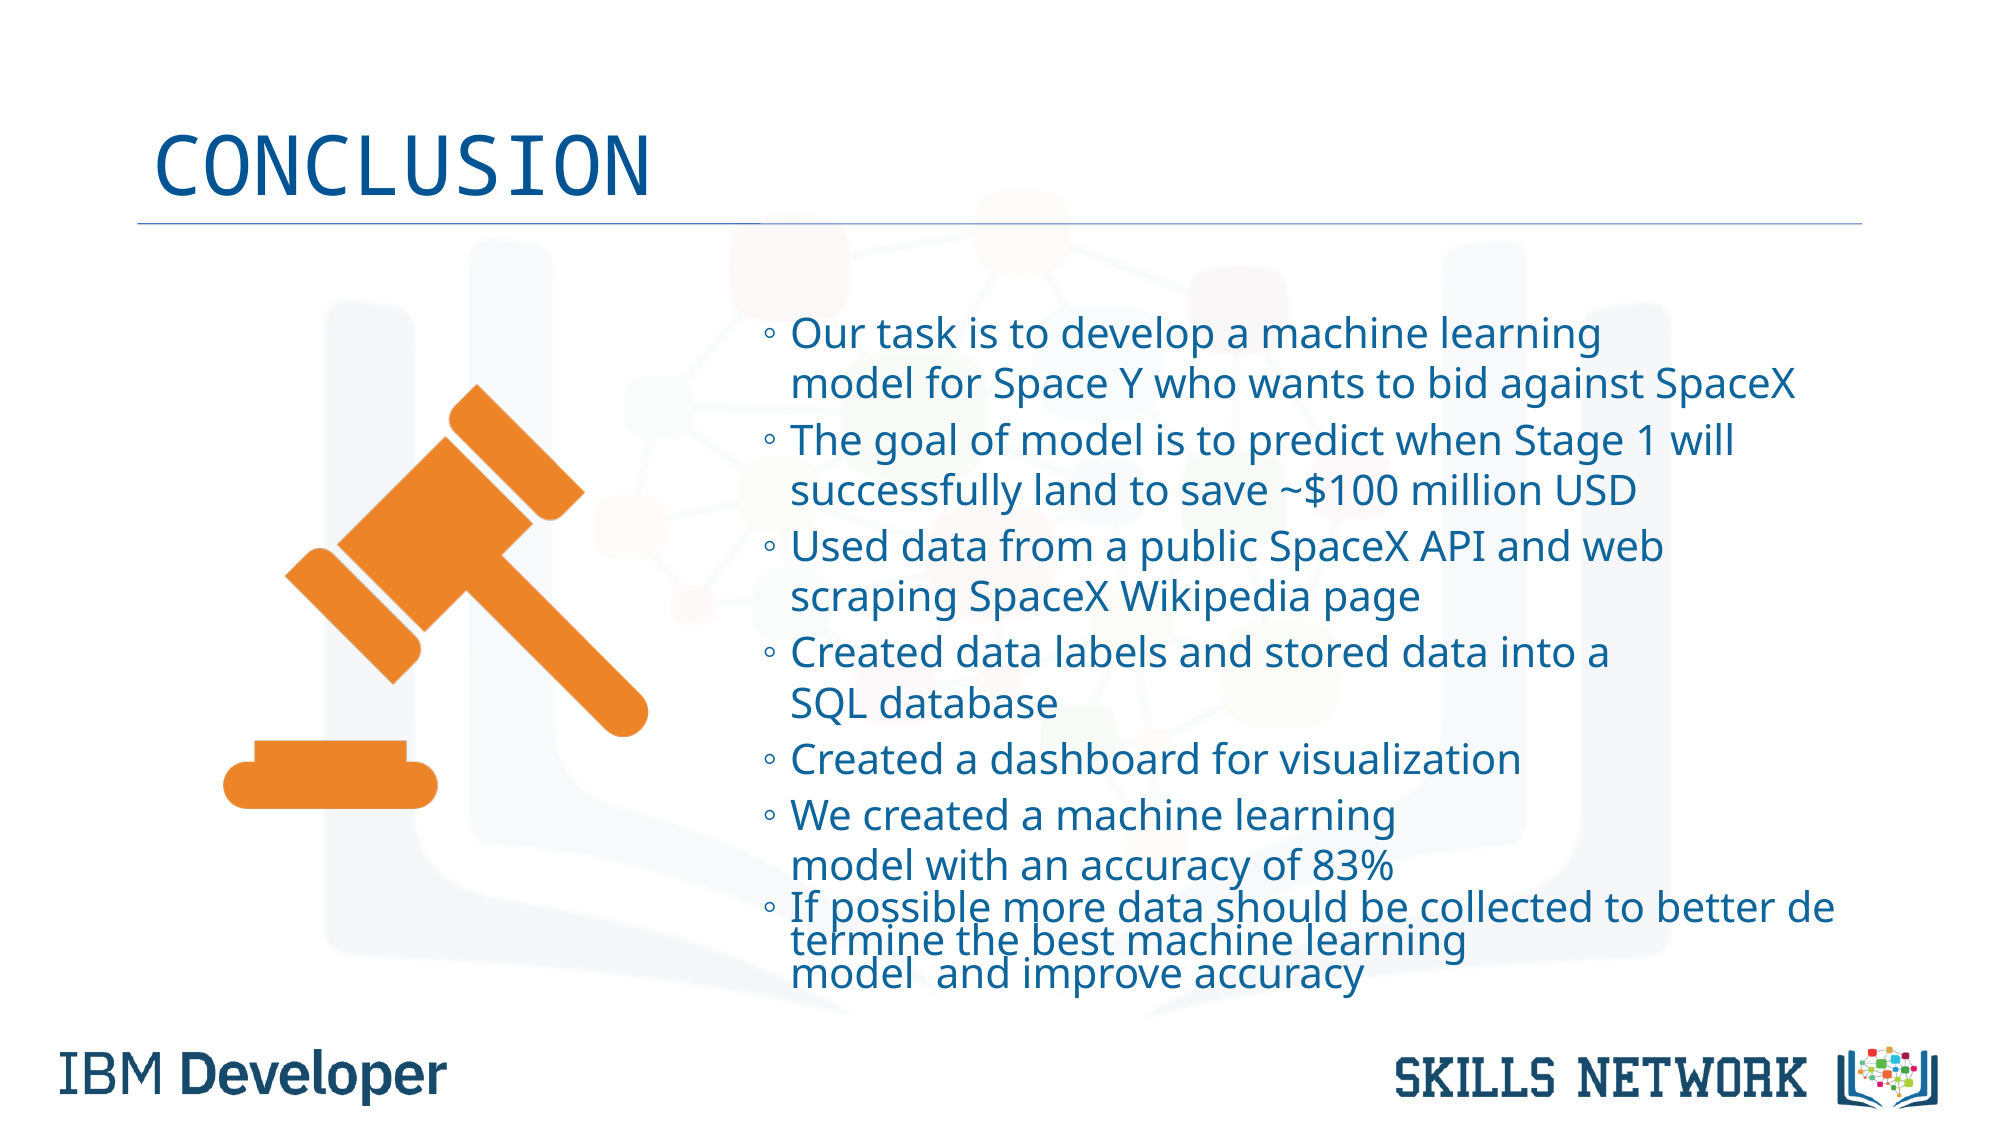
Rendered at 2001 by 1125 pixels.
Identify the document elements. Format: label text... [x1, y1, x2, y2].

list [184, 346, 686, 848]
title CONCLUSION [137, 59, 1863, 278]
picture [55, 1045, 459, 1108]
list Our task is to develop a machine learning model for Space Y who wants to bid against SpaceX The goal of model is to predict when Stage 1 will successfully land to save ~$100 million USD Used data from a public SpaceX API and web scraping SpaceX Wikipedia page Created data labels and stored data into a SQL database Created a dashboard for visualization We created a machine learning model with an accuracy of 83% If possible more data should be collected to better determine the best machine learning model and improve accuracy [745, 299, 1863, 1014]
picture [1390, 1045, 1945, 1111]
